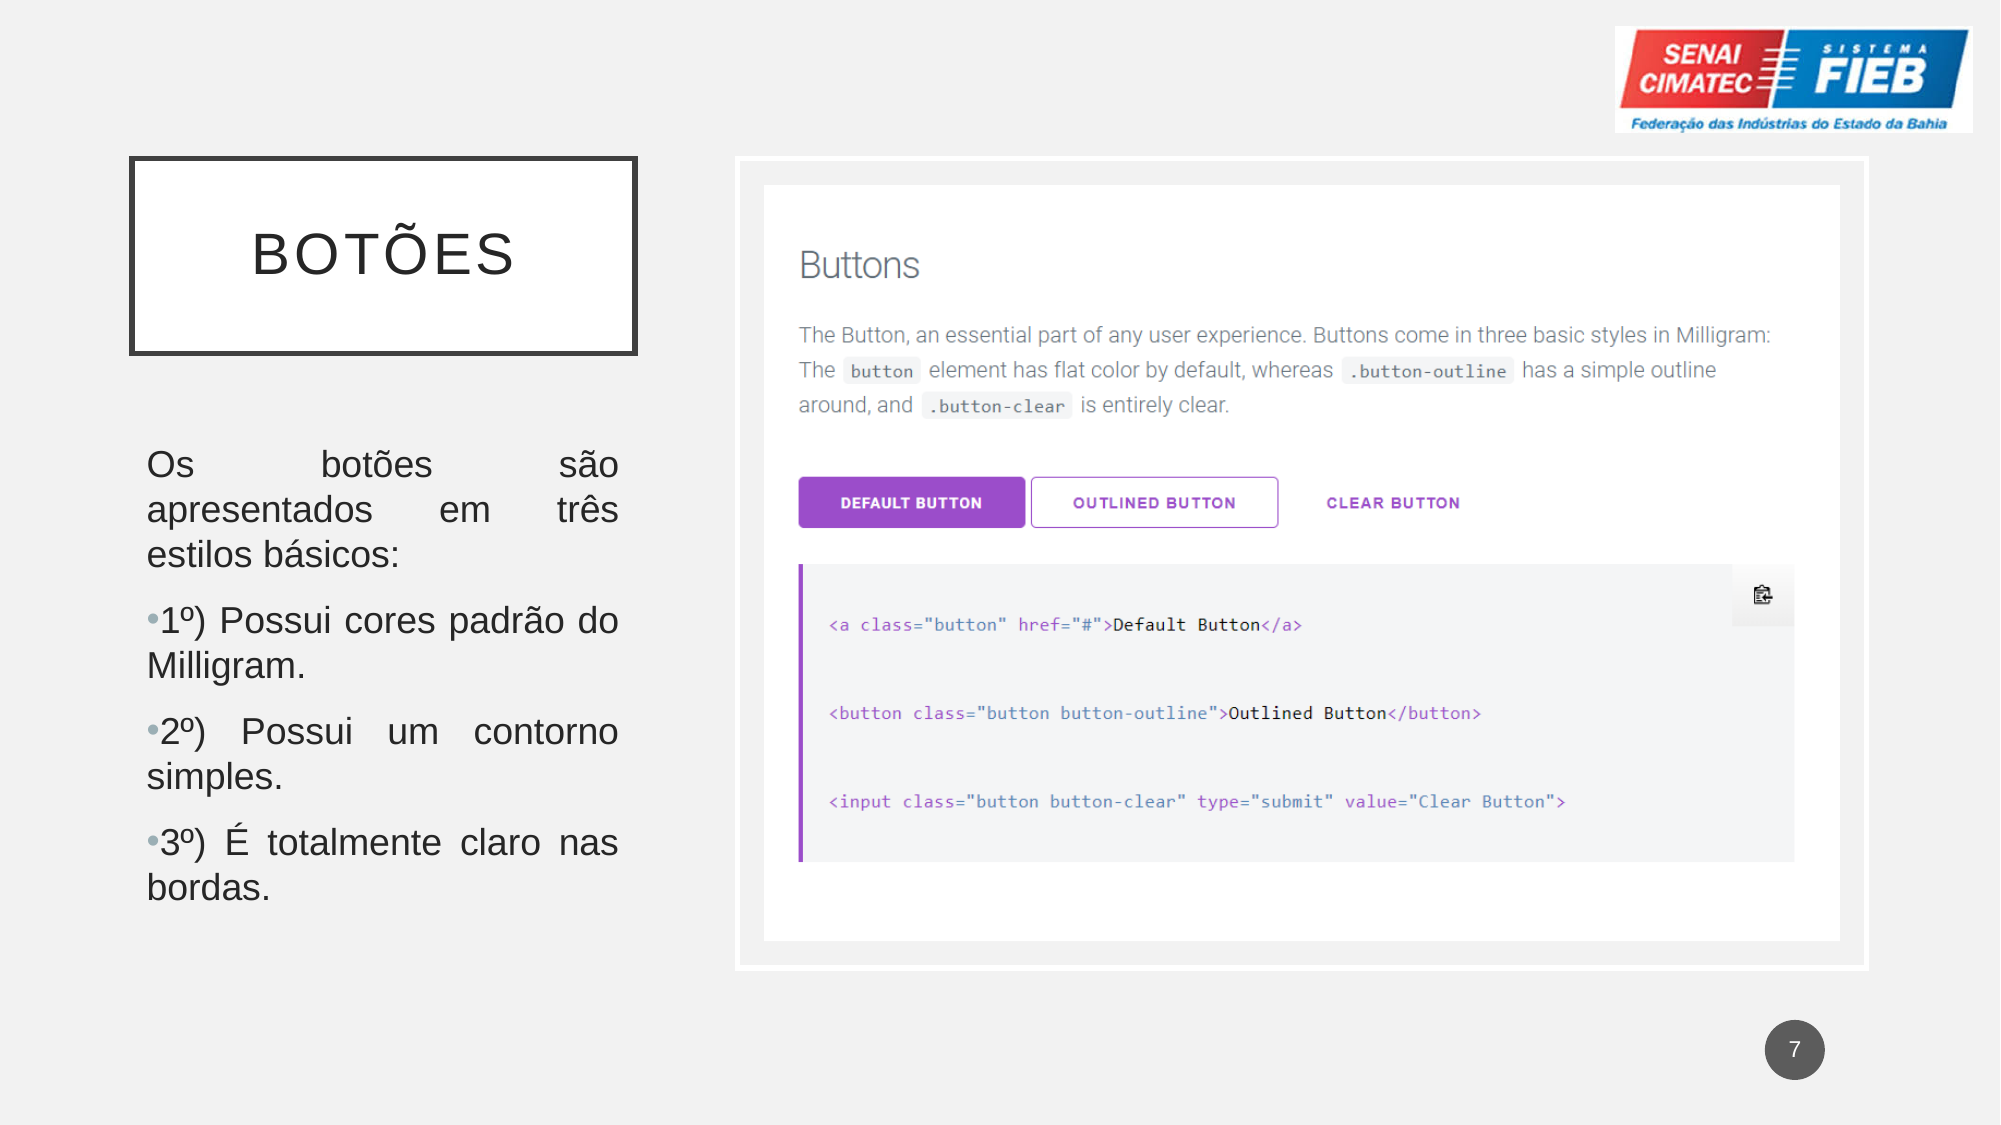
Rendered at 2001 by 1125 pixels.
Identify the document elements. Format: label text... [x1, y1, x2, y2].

picture [1615, 26, 1973, 133]
text_box [736, 157, 1868, 969]
slide_number 7 [1764, 1019, 1825, 1080]
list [791, 229, 1813, 897]
text_box [763, 184, 1841, 942]
title botões [129, 156, 638, 356]
text_box Os botões são apresentados em três estilos básicos: 1º) Possui cores padrão do Milligram. 2º) Possui um contorno simples. 3º) É totalmente claro nas bordas. [131, 432, 635, 968]
